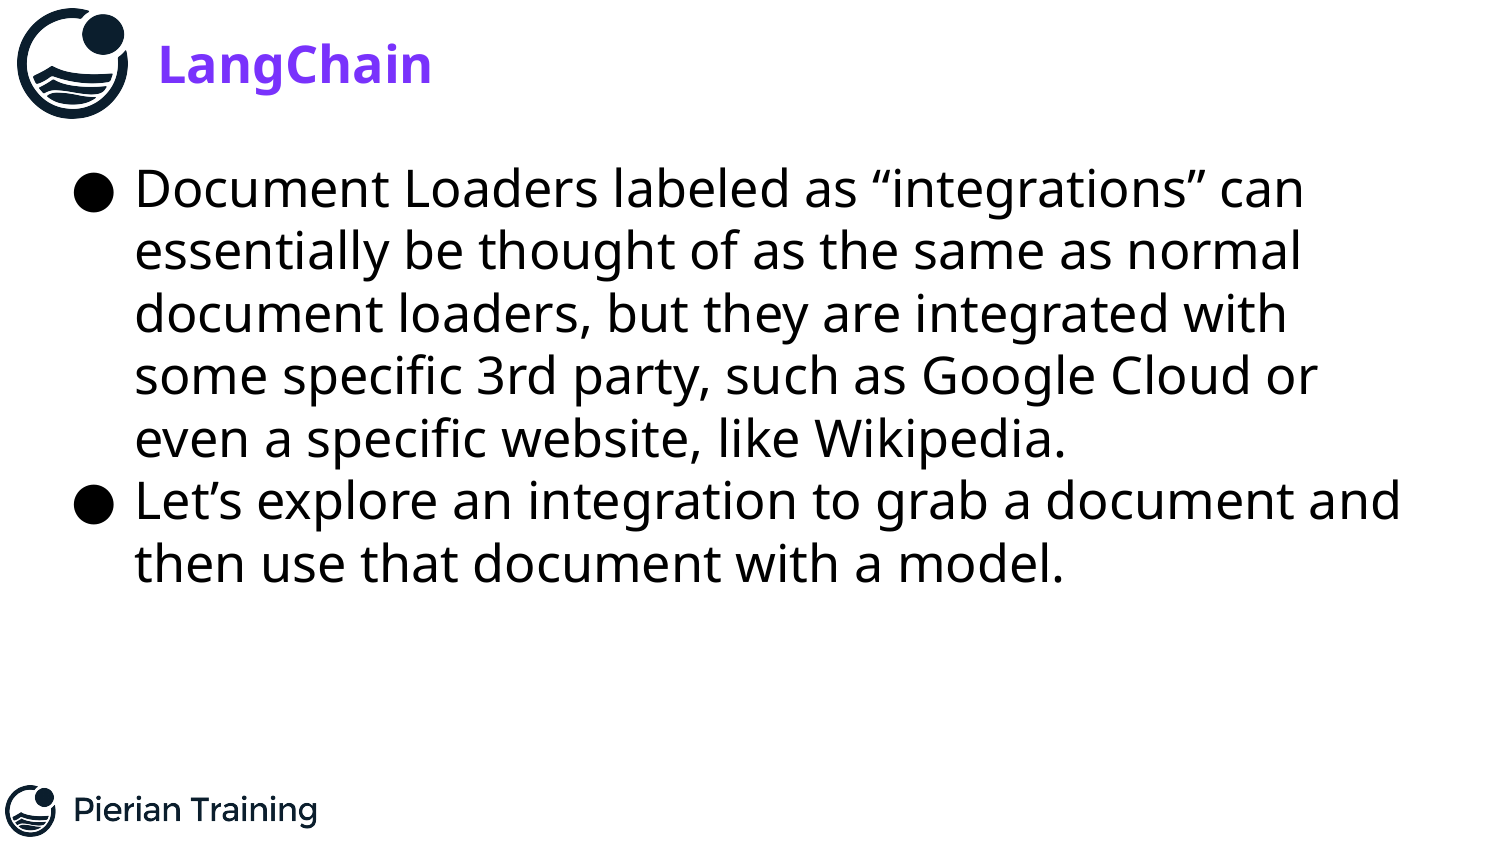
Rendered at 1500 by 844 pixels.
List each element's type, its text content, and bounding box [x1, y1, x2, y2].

picture [4, 785, 318, 837]
text_box LangChain [142, 16, 1239, 110]
text_box Document Loaders labeled as “integrations” can essentially be thought of as the same as normal document loaders, but they are integrated with some specific 3rd party, such as Google Cloud or even a specific website, like Wikipedia. Let’s explore an integration to grab a document and then use that document with a model. [44, 140, 1432, 608]
picture [16, 8, 128, 120]
